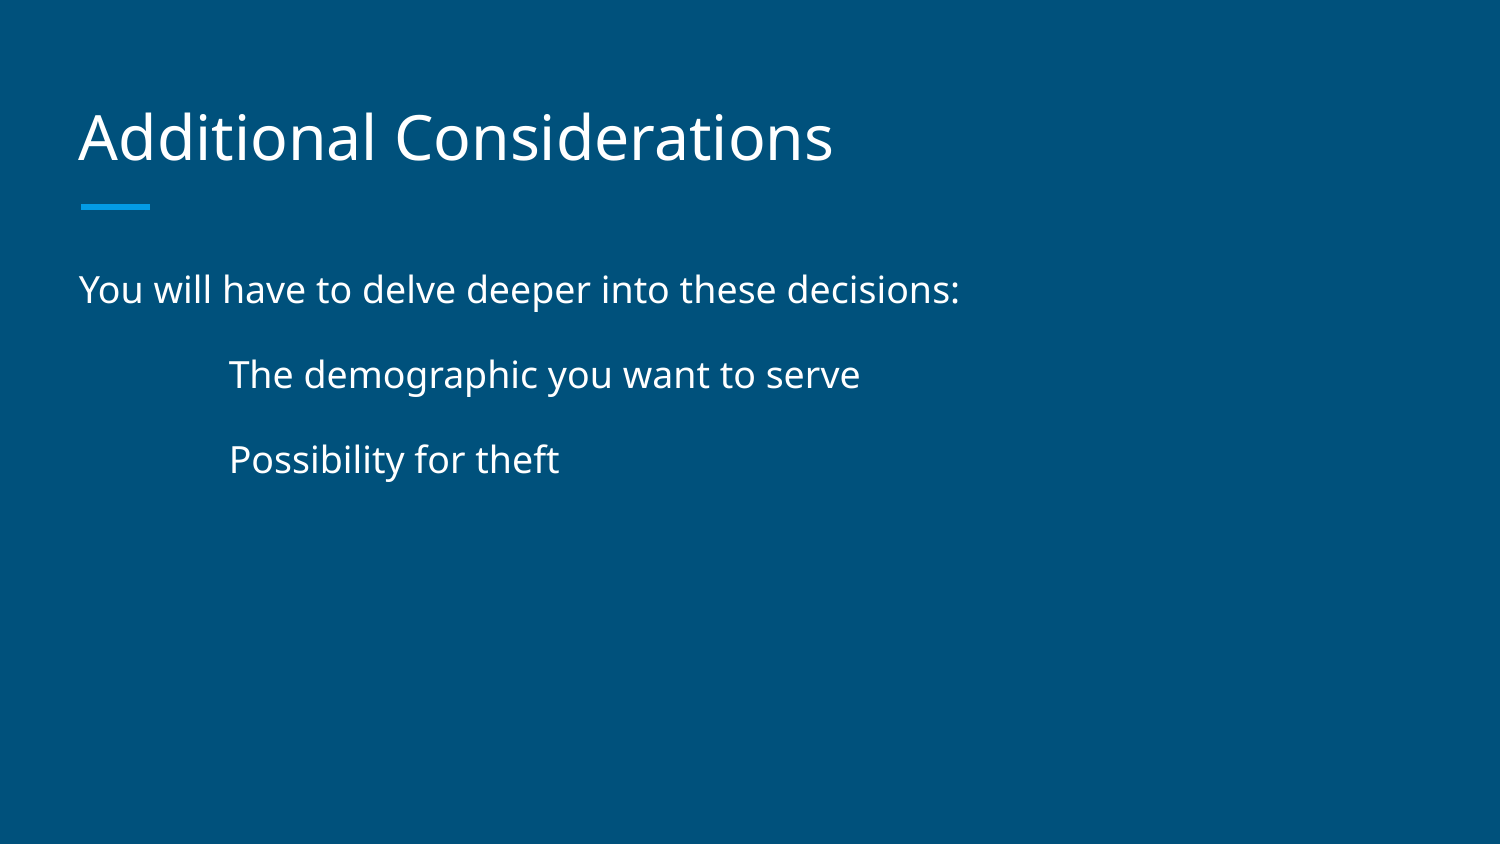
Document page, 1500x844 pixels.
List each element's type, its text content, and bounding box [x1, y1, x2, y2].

title Additional Considerations [63, 75, 1437, 188]
list You will have to delve deeper into these decisions: The demographic you want to serve Possibility for theft [63, 244, 1437, 750]
